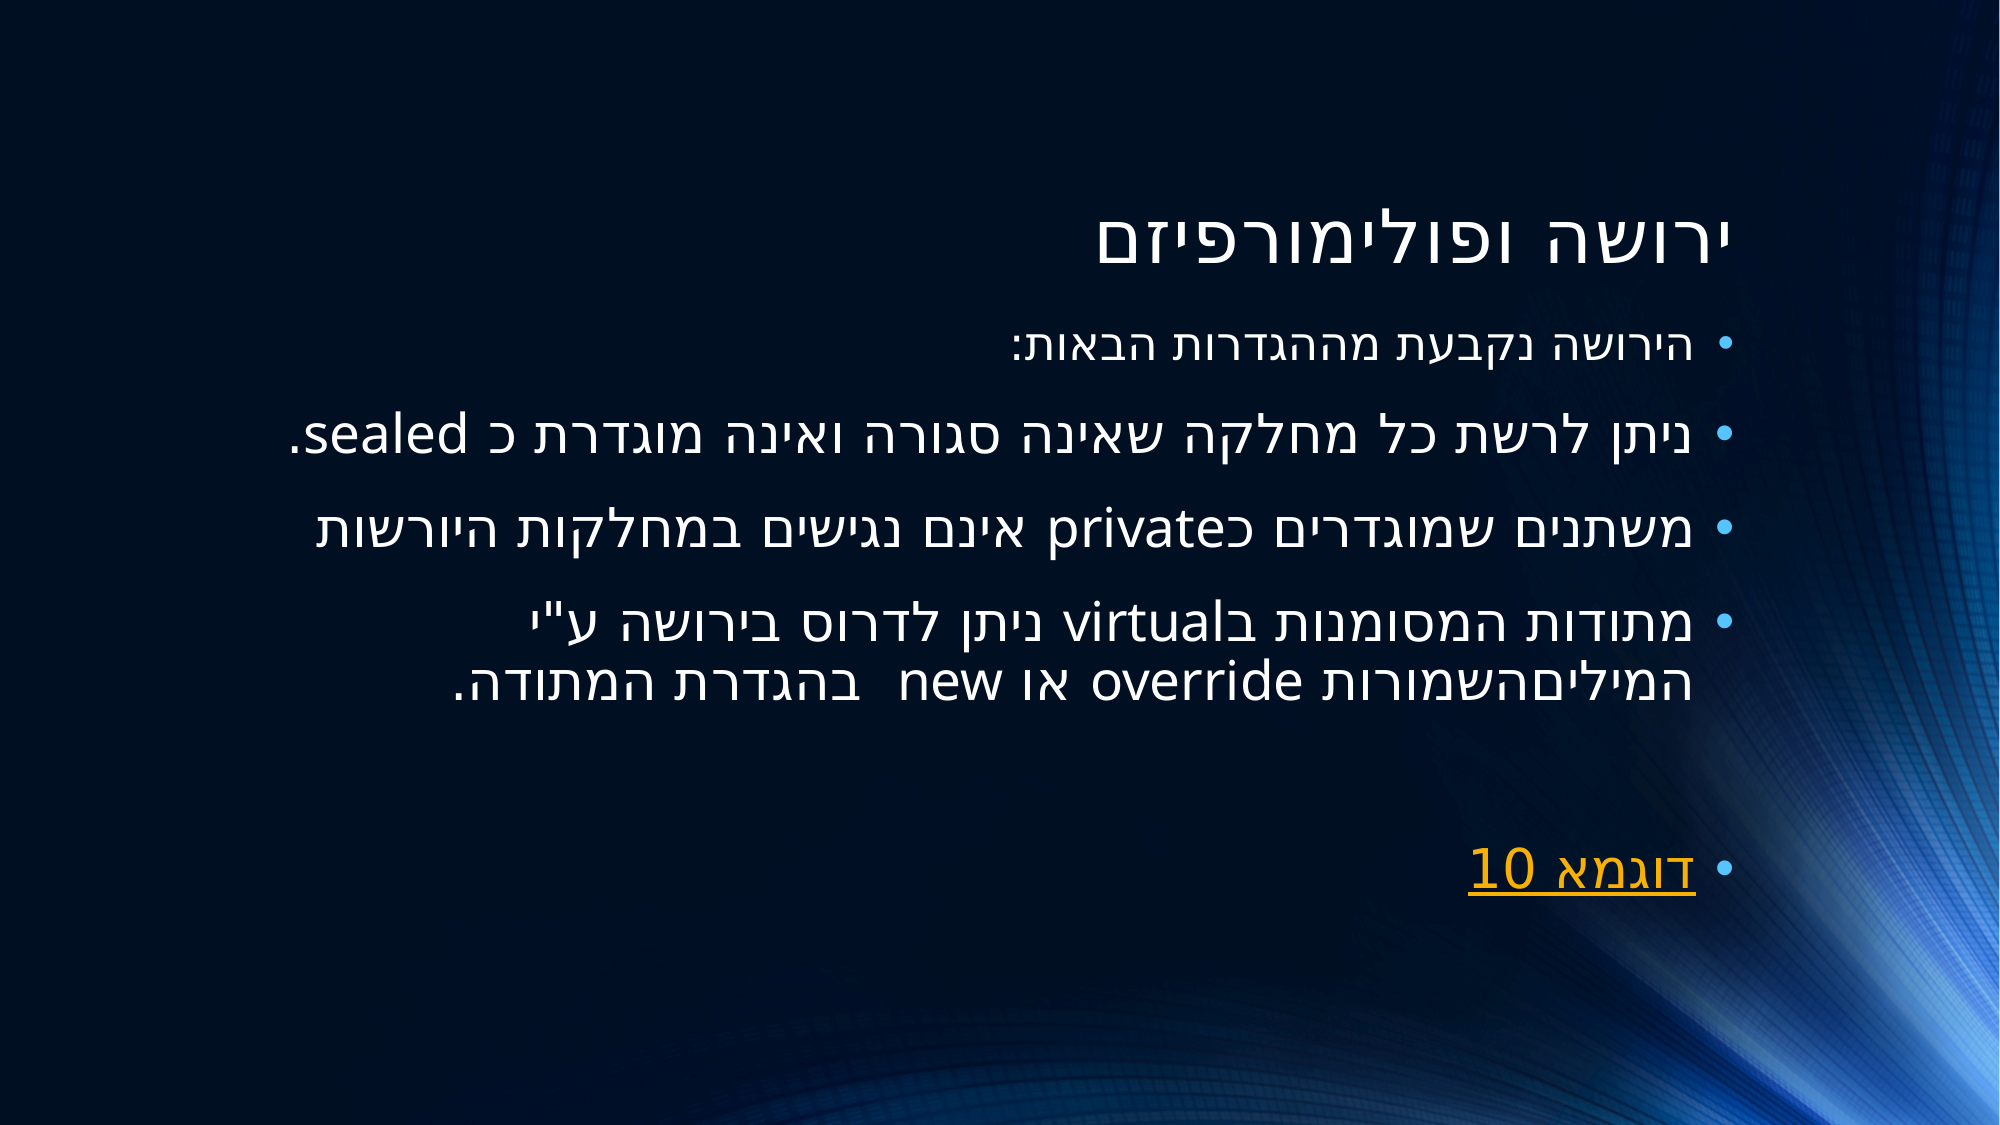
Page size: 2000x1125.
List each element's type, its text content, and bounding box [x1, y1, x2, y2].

picture [0, 0, 2000, 1125]
title ירושה ופולימורפיזם [249, 62, 1750, 288]
list הירושה נקבעת מההגדרות הבאות: ניתן לרשת כל מחלקה שאינה סגורה ואינה מוגדרת כ sealed. משתנים שמוגדרים כprivate אינם נגישים במחלקות היורשות מתודות המסומנות בvirtual ניתן לדרוס בירושה ע"י המיליםהשמורות override או new בהגדרת המתודה. דוגמא 10 [249, 312, 1749, 988]
